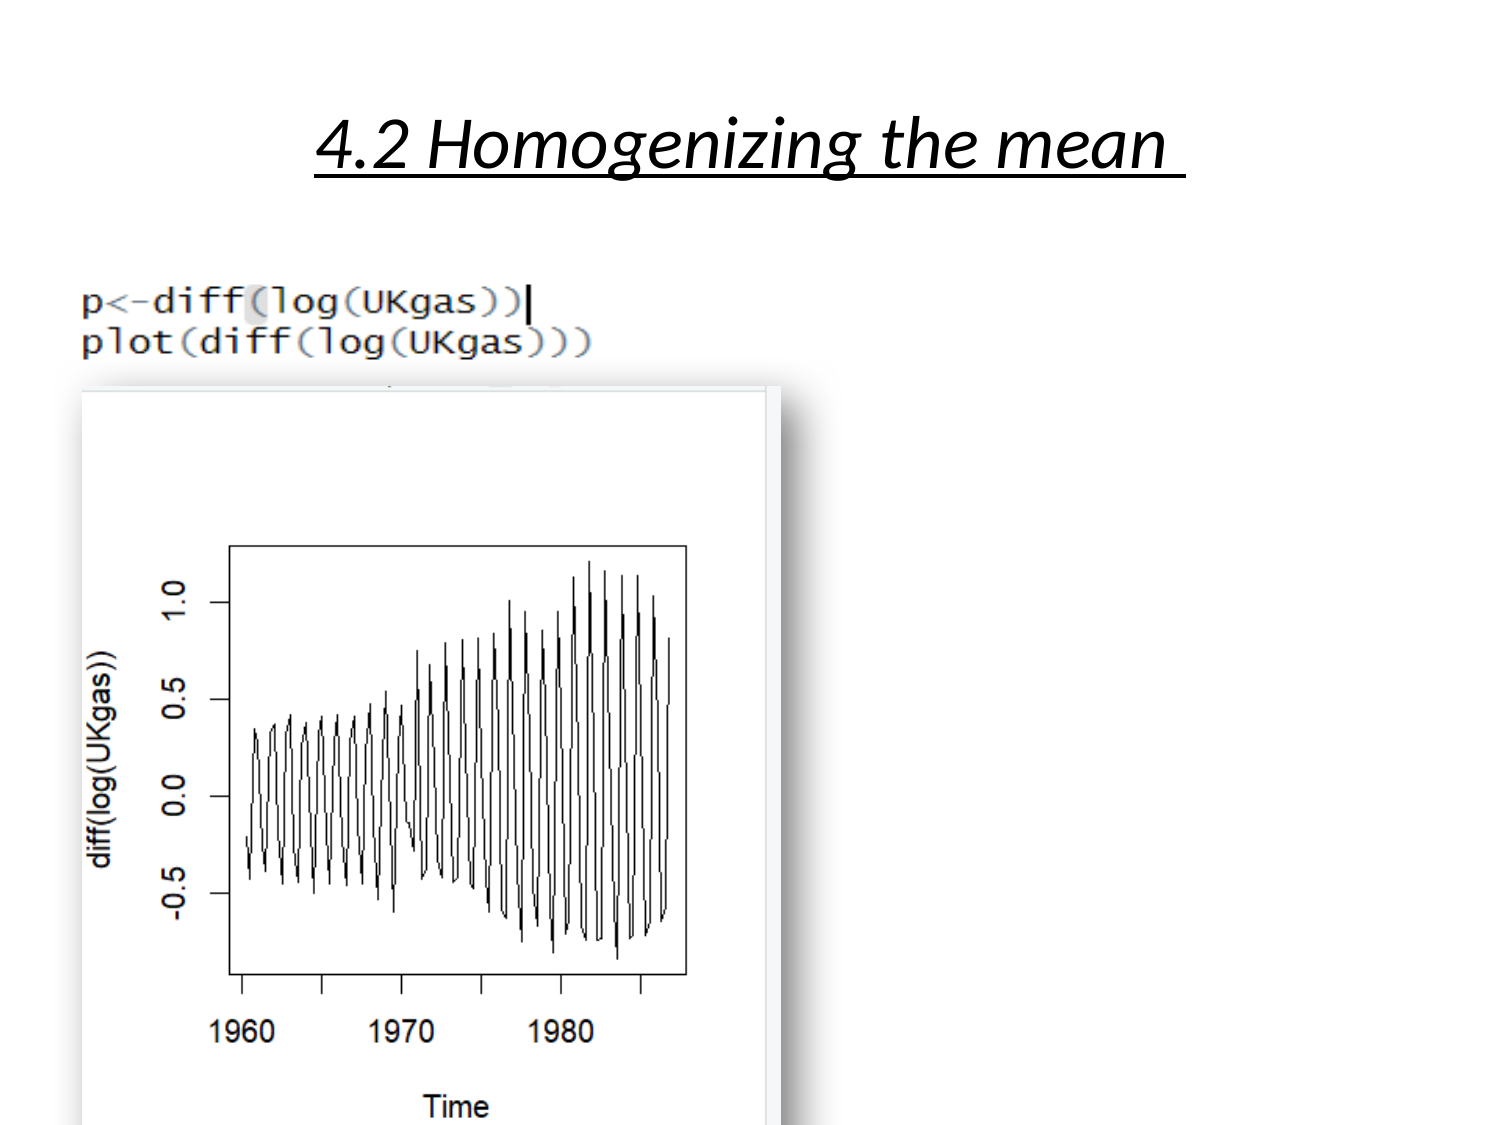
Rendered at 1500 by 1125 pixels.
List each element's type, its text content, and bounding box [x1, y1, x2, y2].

picture [81, 280, 1208, 364]
picture [81, 386, 781, 1125]
title 4.2 Homogenizing the mean [75, 45, 1425, 233]
